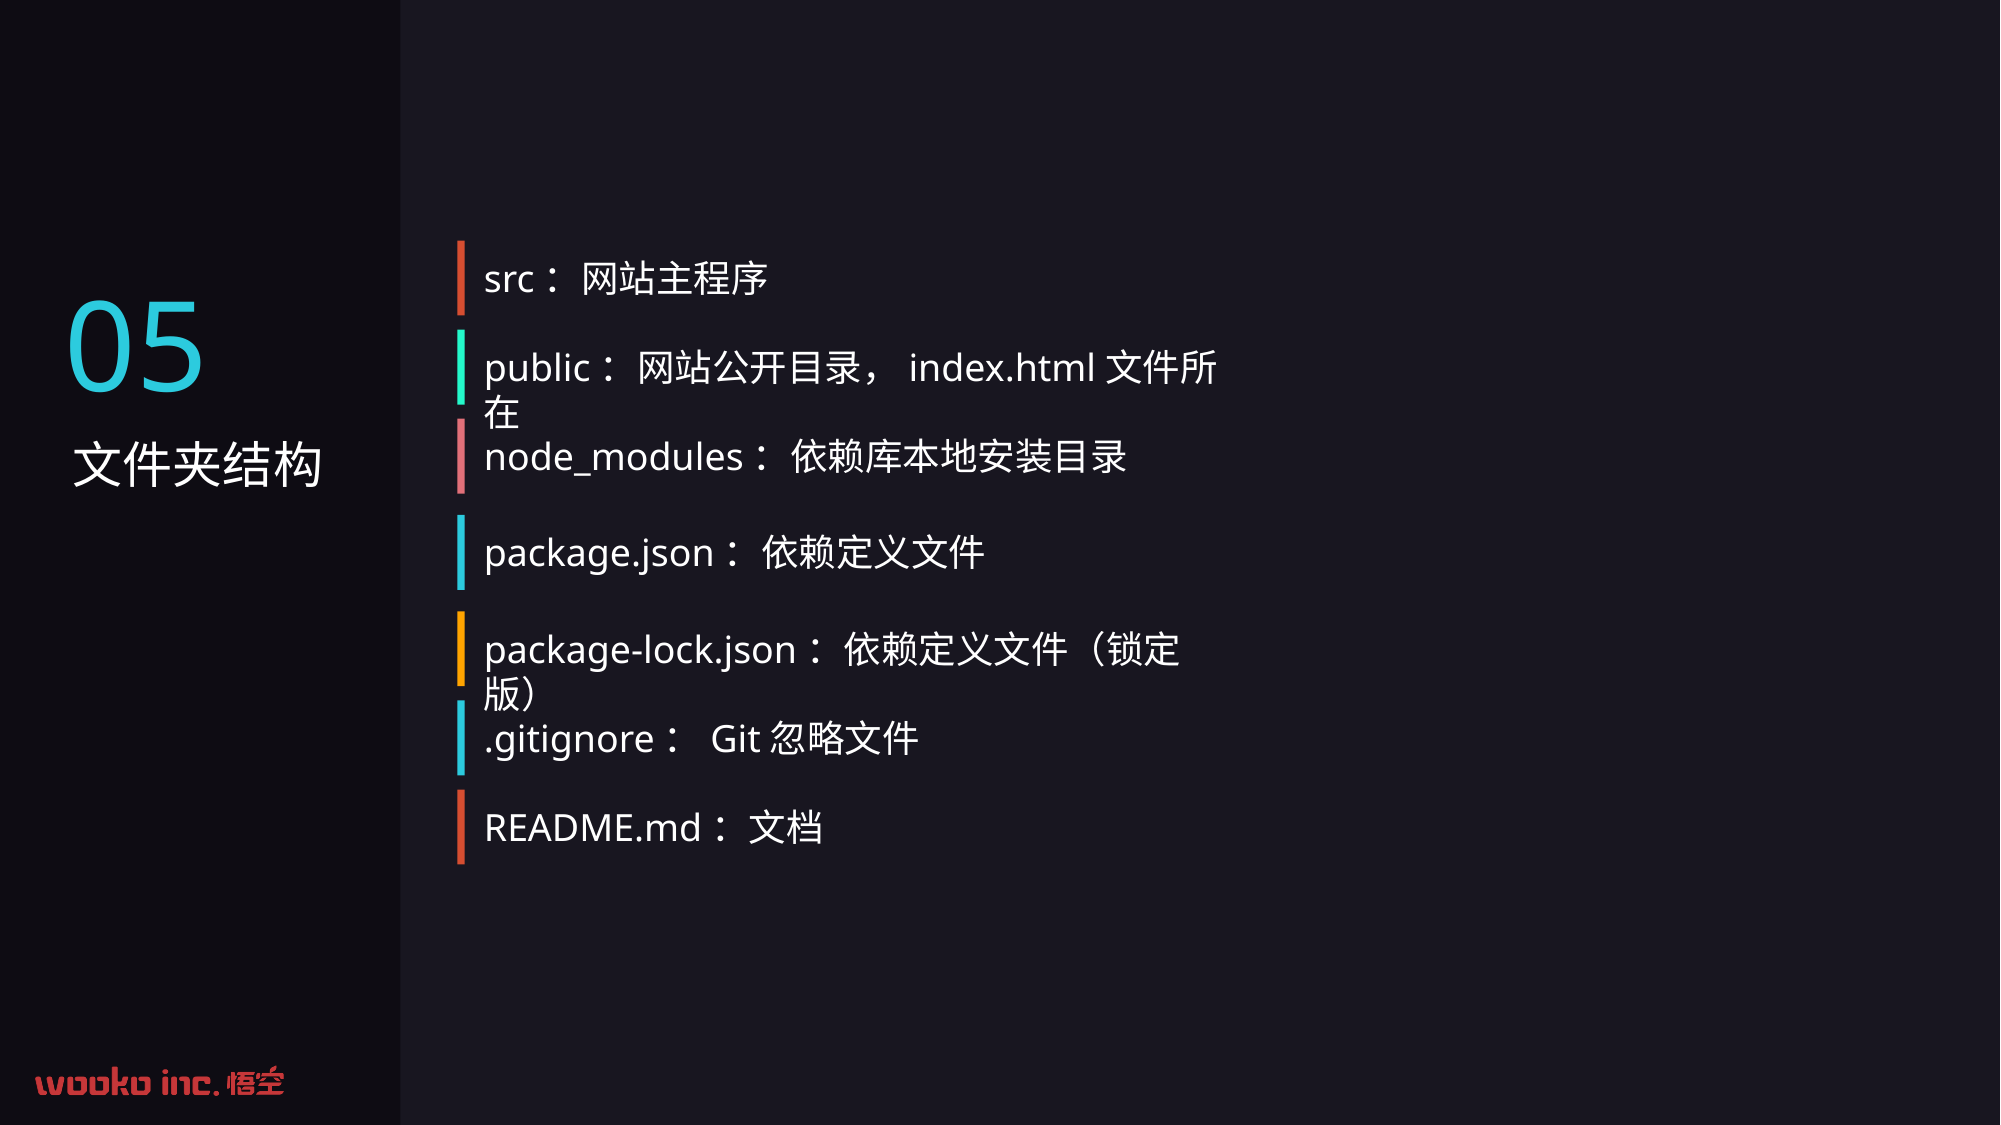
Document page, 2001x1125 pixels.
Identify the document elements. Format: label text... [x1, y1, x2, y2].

text_box public：网站公开目录，index.html文件所在 [469, 336, 1252, 425]
text_box package.json：依赖定义文件 [469, 522, 1252, 582]
text_box [456, 418, 466, 495]
text_box [456, 329, 466, 406]
text_box [456, 610, 466, 687]
text_box package-lock.json：依赖定义文件（锁定版） [469, 618, 1252, 707]
picture [35, 1065, 284, 1096]
text_box [456, 239, 466, 317]
text_box src：网站主程序 [469, 247, 1252, 308]
text_box 文件夹结构 [58, 425, 338, 501]
text_box [0, 0, 401, 1125]
text_box README.md：文档 [469, 796, 1252, 857]
text_box node_modules：依赖库本地安装目录 [469, 425, 1252, 486]
text_box [456, 699, 466, 776]
text_box 05 [50, 259, 223, 424]
text_box .gitignore：Git忽略文件 [469, 707, 1252, 768]
text_box [456, 514, 466, 591]
text_box [456, 788, 466, 865]
